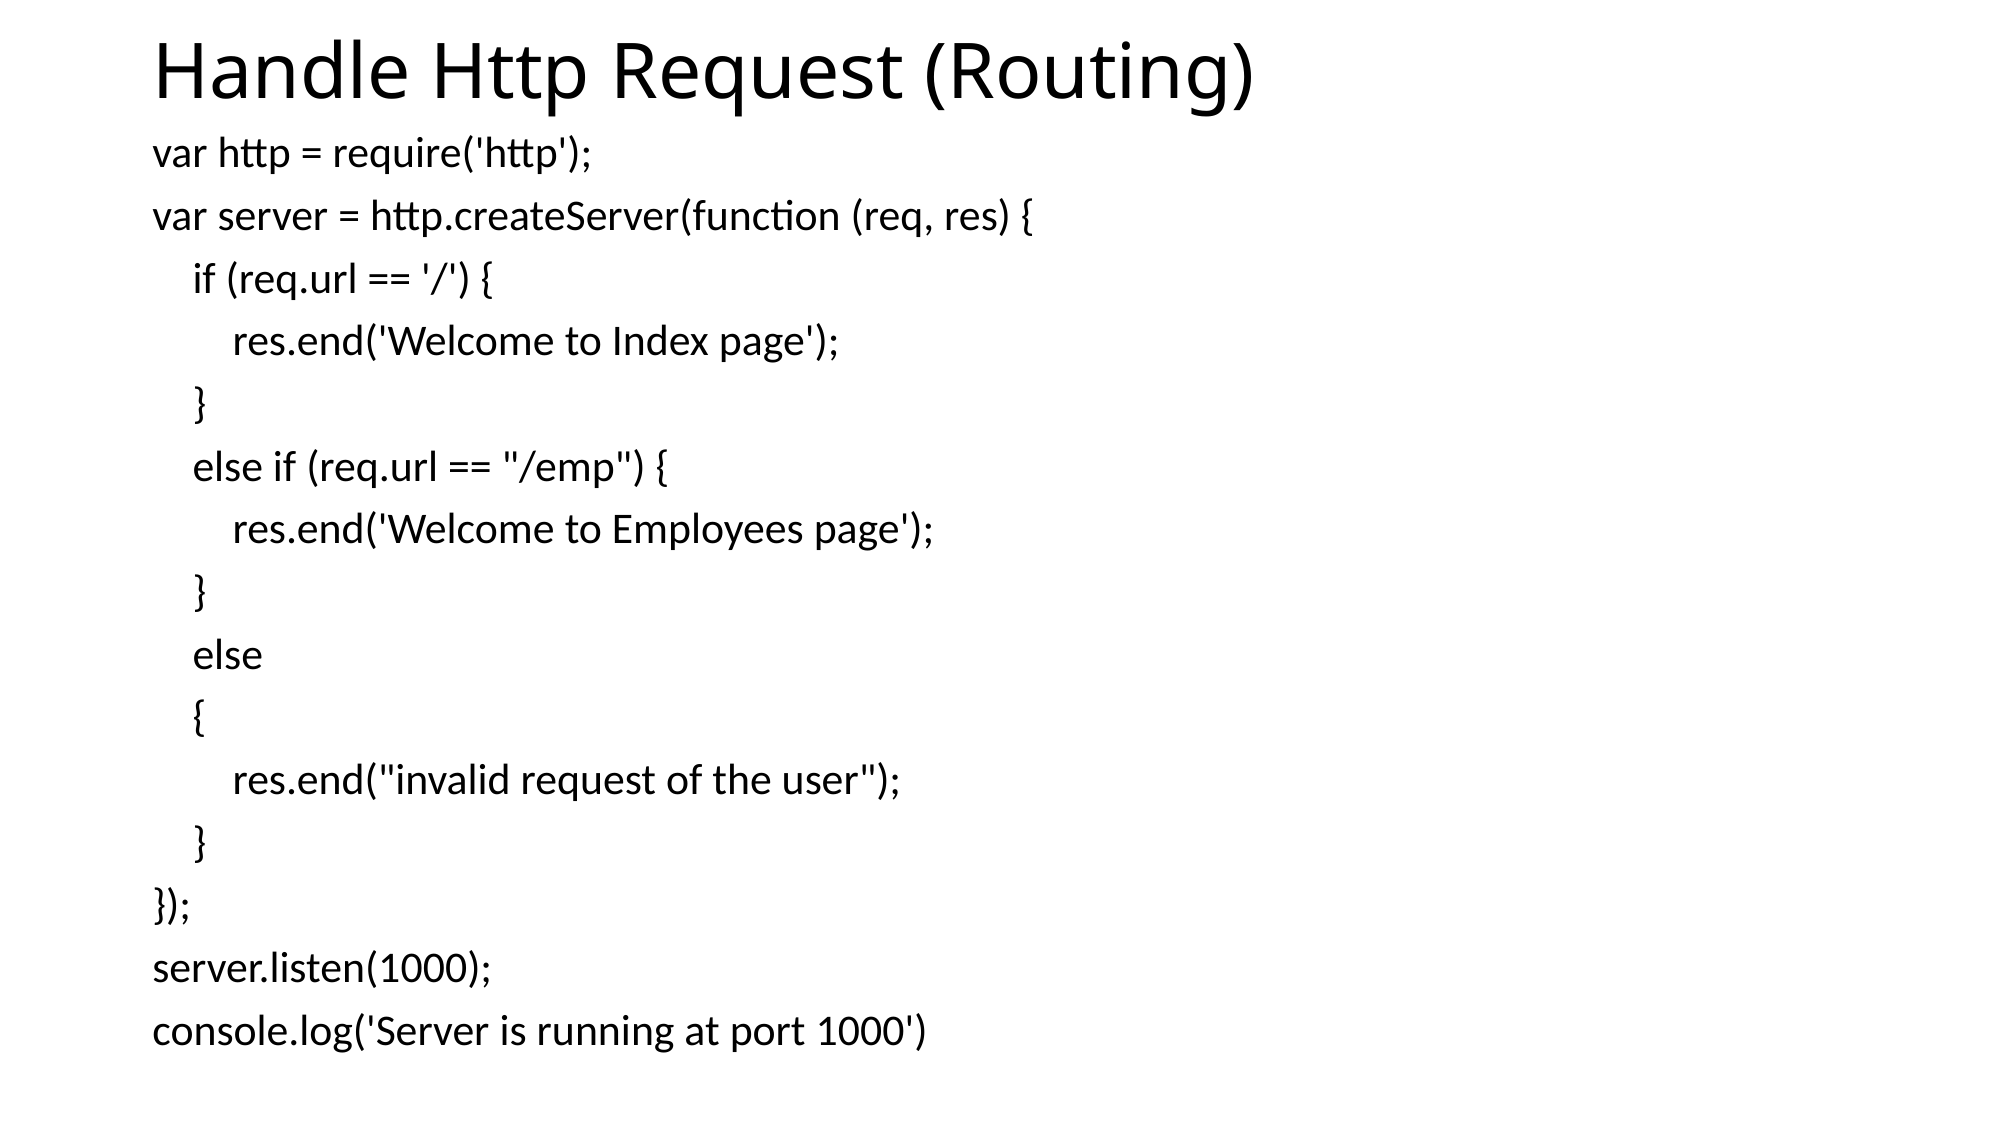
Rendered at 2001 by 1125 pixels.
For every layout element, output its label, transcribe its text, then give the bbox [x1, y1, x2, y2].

list var http = require('http'); var server = http.createServer(function (req, res) { if (req.url == '/') { res.end('Welcome to Index page'); } else if (req.url == "/emp") { res.end('Welcome to Employees page'); } else { res.end("invalid request of the user"); } }); server.listen(1000); console.log('Server is running at port 1000') [137, 122, 1863, 1073]
title Handle Http Request (Routing) [137, 24, 1863, 122]
